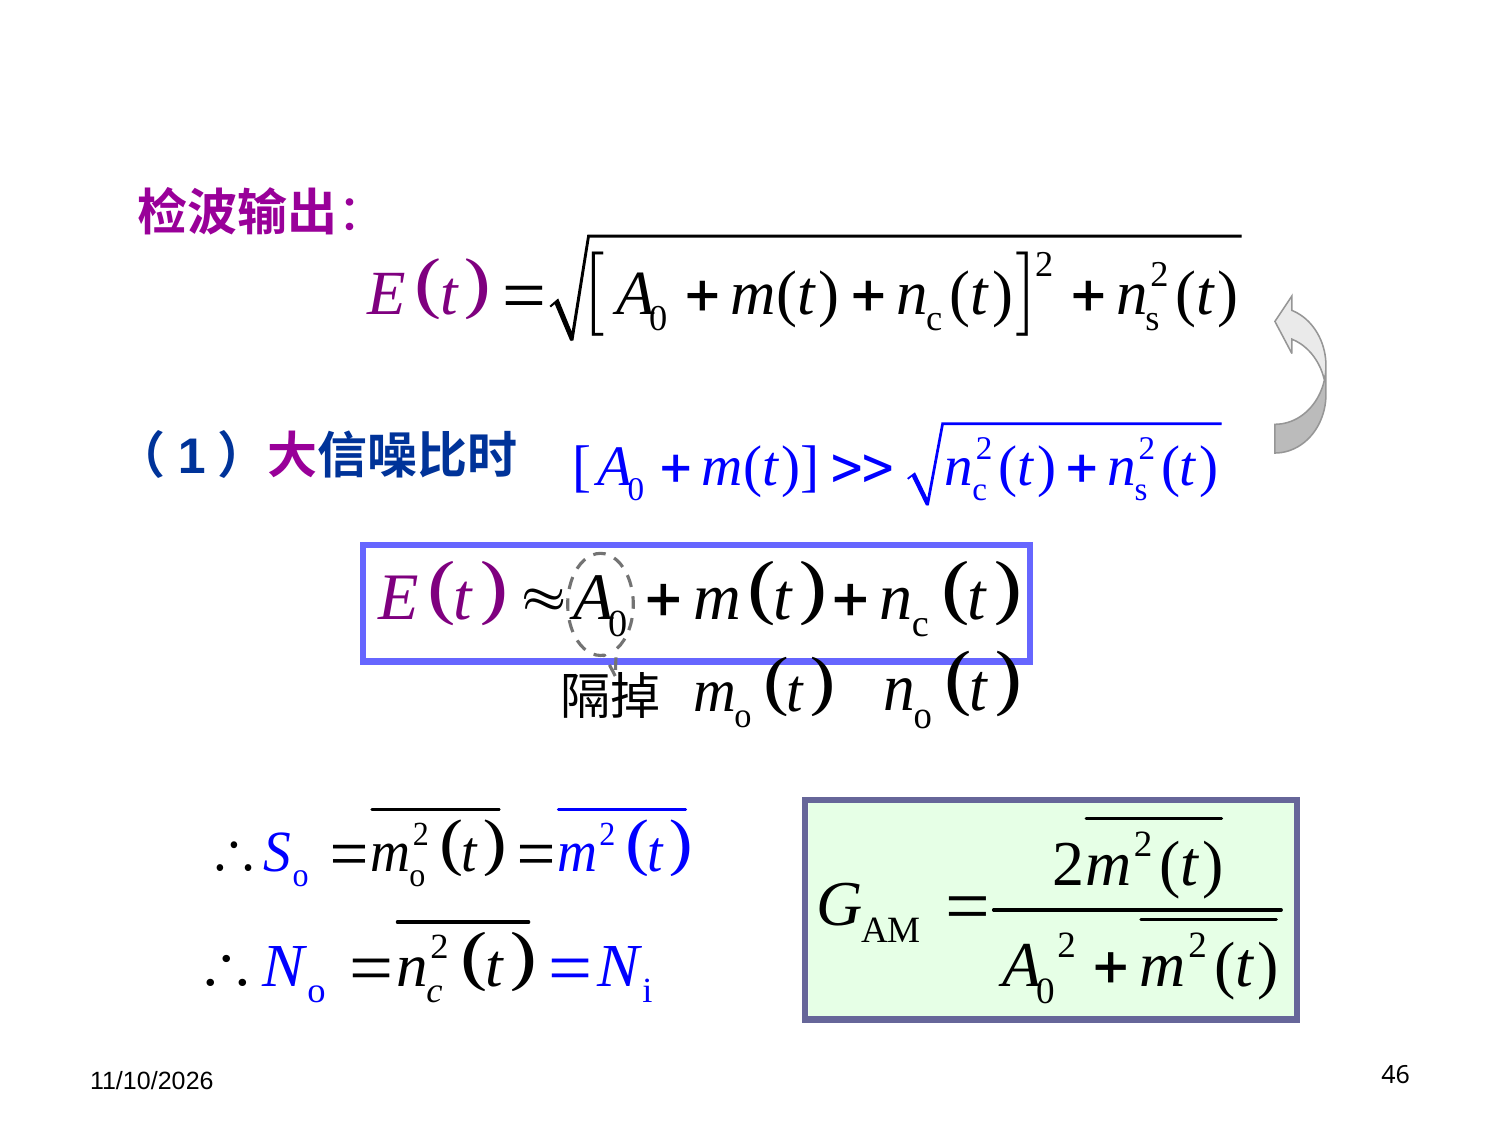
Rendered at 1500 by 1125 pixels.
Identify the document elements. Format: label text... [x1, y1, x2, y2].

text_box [873, 637, 1028, 751]
text_box [608, 667, 618, 677]
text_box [355, 219, 1253, 357]
slide_number 80 [1074, 1024, 1426, 1101]
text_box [684, 644, 838, 748]
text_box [568, 409, 1232, 520]
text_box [365, 547, 1028, 659]
text_box （1）大信噪比时 [101, 416, 546, 492]
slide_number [74, 1024, 426, 1103]
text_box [209, 797, 696, 906]
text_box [199, 909, 663, 1023]
text_box 隔掉 [545, 667, 679, 732]
text_box [1274, 295, 1326, 454]
text_box 检波输出： [122, 173, 386, 248]
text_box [808, 802, 1295, 1017]
